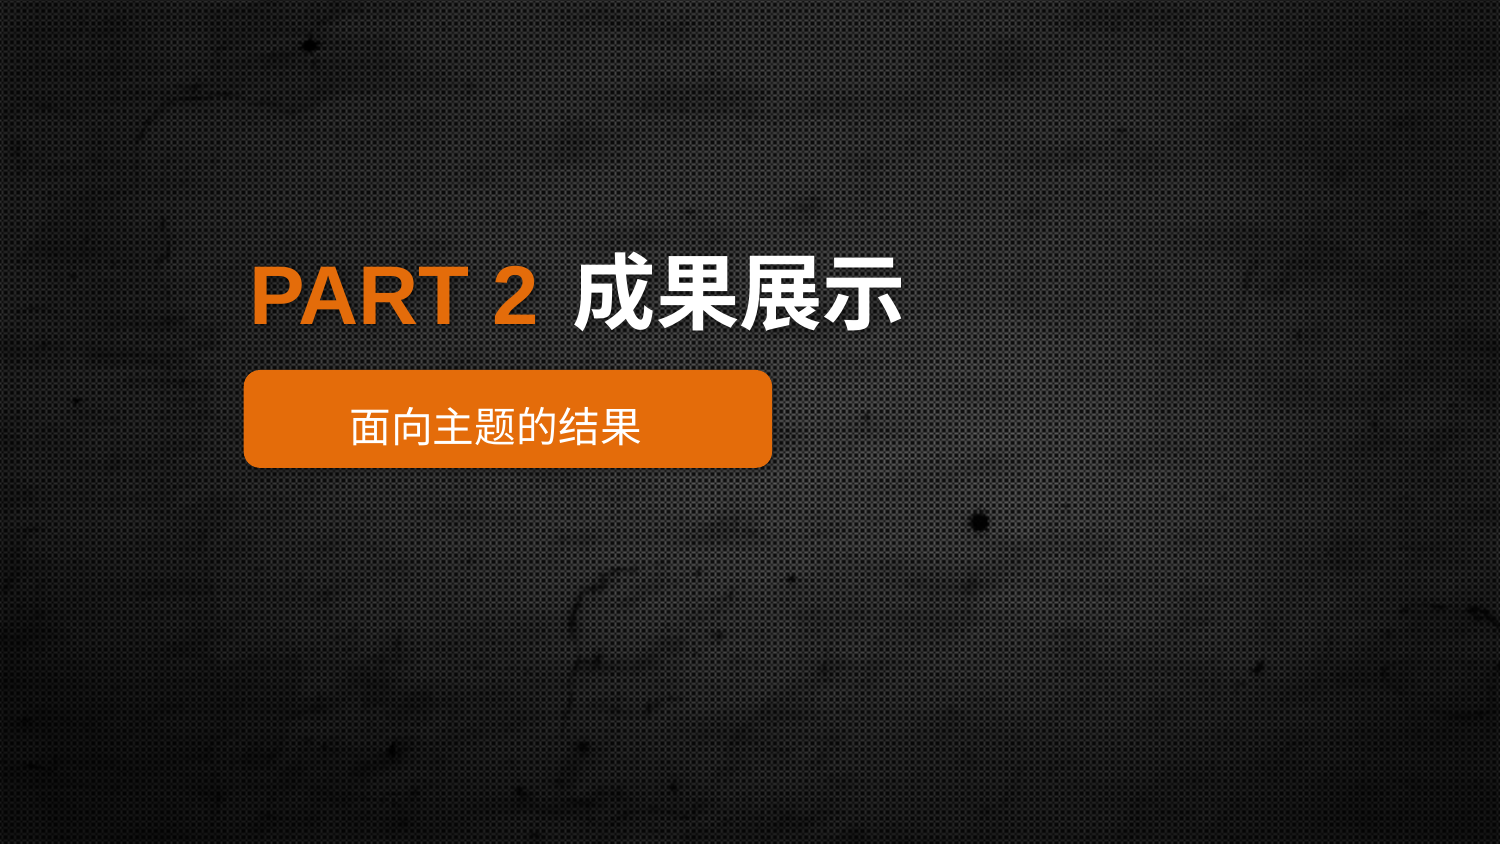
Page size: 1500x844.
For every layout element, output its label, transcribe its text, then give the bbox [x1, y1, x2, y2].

text_box [242, 369, 773, 469]
picture [0, 0, 1500, 844]
text_box 成果展示 [557, 233, 922, 349]
text_box PART 2 [234, 233, 555, 349]
text_box 面向主题的结果 [334, 378, 682, 459]
